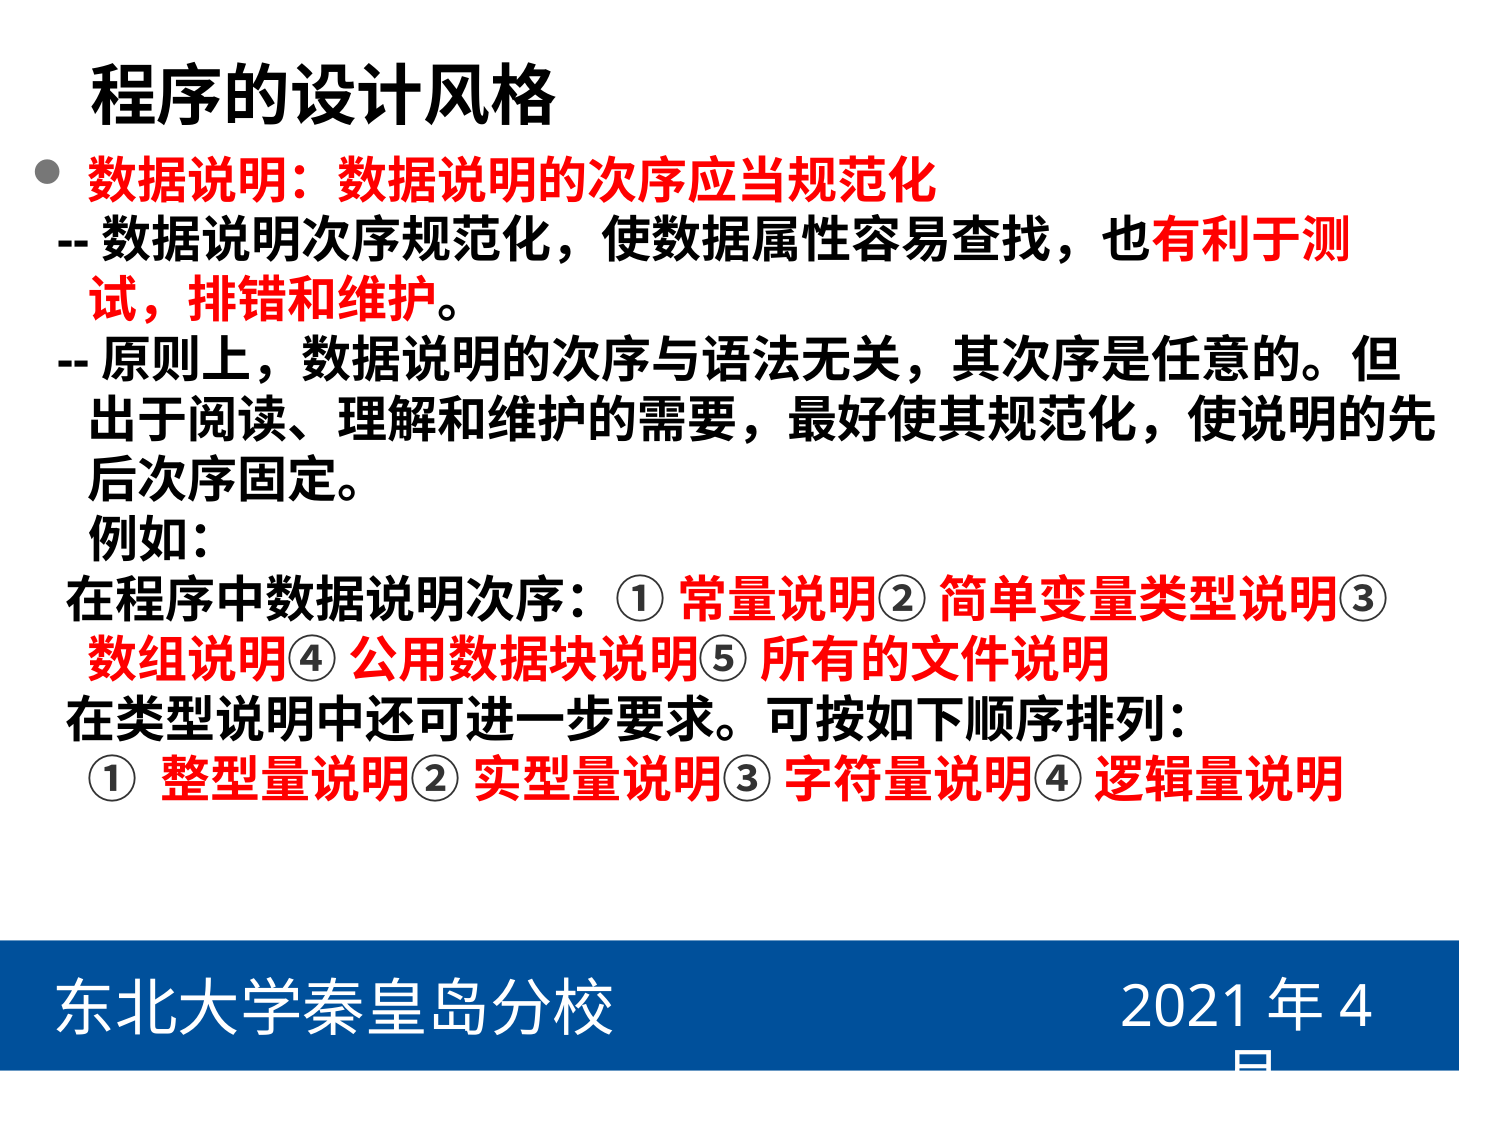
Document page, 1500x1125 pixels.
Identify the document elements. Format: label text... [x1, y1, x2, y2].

list 数据说明：数据说明的次序应当规范化 --数据说明次序规范化，使数据属性容易查找，也有利于测试，排错和维护。 --原则上，数据说明的次序与语法无关，其次序是任意的。但出于阅读、理解和维护的需要，最好使其规范化，使说明的先后次序固定。 例如： 在程序中数据说明次序：① 常量说明② 简单变量类型说明③ 数组说明④ 公用数据块说明⑤ 所有的文件说明 在类型说明中还可进一步要求。可按如下顺序排列： ① 整型量说明② 实型量说明③ 字符量说明④ 逻辑量说明 [16, 152, 1454, 915]
title 程序的设计风格 [74, 44, 1442, 152]
